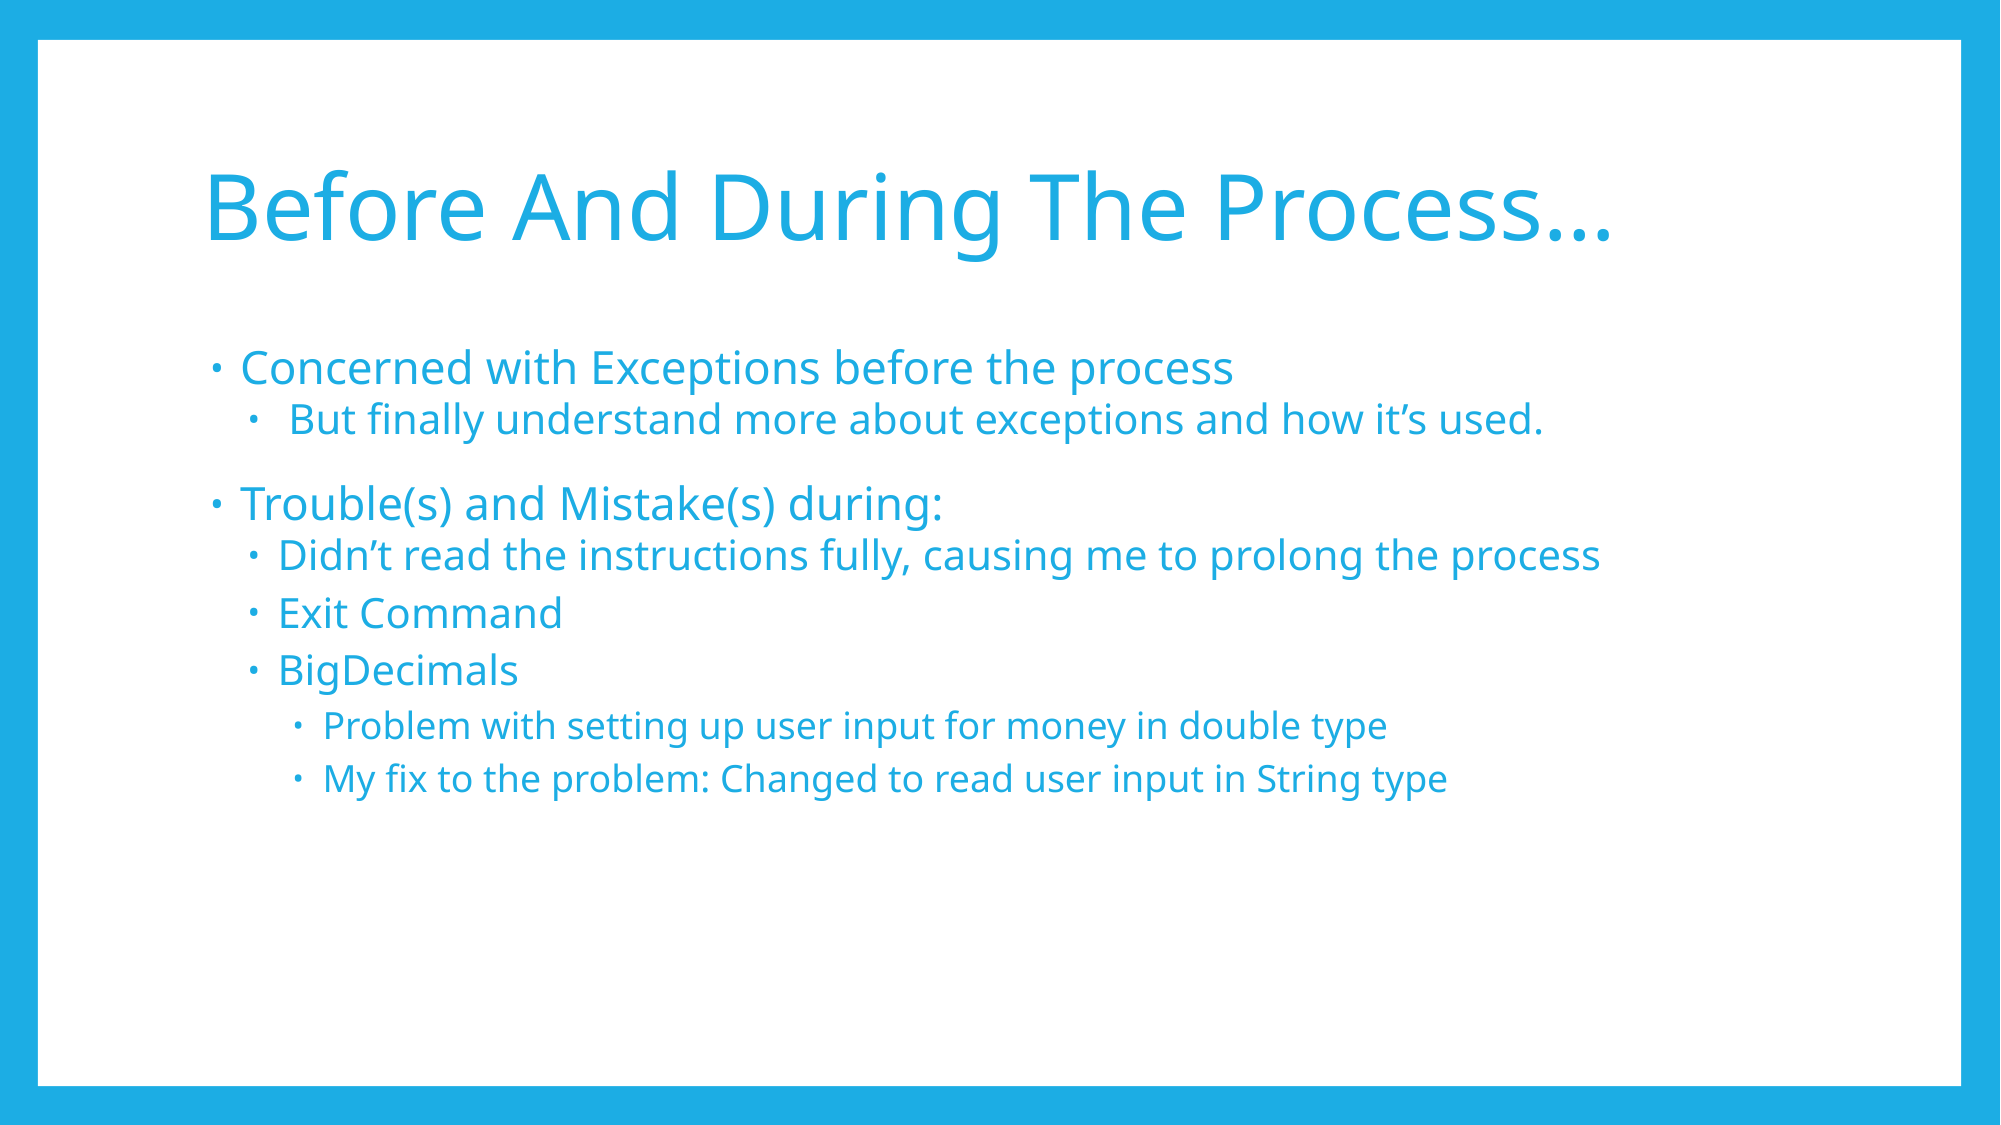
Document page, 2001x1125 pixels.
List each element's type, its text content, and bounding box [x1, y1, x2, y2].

title Before And During The Process… [187, 99, 1808, 323]
list Concerned with Exceptions before the process But finally understand more about exceptions and how it’s used. Trouble(s) and Mistake(s) during: Didn’t read the instructions fully, causing me to prolong the process Exit Command BigDecimals Problem with setting up user input for money in double type My fix to the problem: Changed to read user input in String type [187, 337, 1808, 1000]
